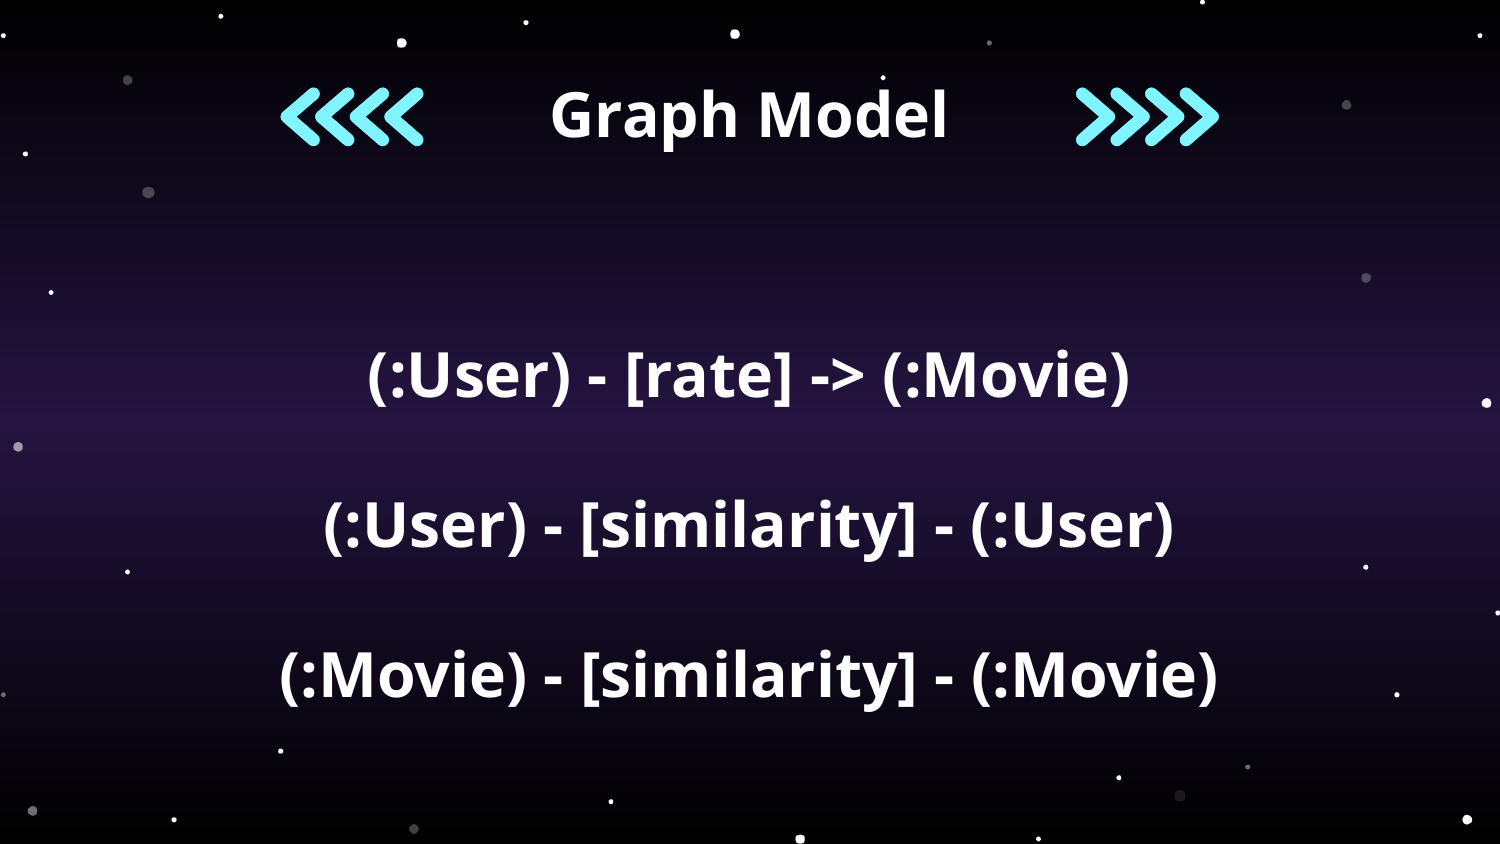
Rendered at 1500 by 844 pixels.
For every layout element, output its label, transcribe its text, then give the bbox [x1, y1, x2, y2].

text_box Graph Model [404, 57, 1096, 169]
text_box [1082, 93, 1213, 141]
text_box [286, 93, 418, 141]
title (:User) - [rate] -> (:Movie) (:User) - [similarity] - (:User) (:Movie) - [similarity] - (:Movie) [115, 403, 1385, 726]
picture [0, 0, 1500, 844]
